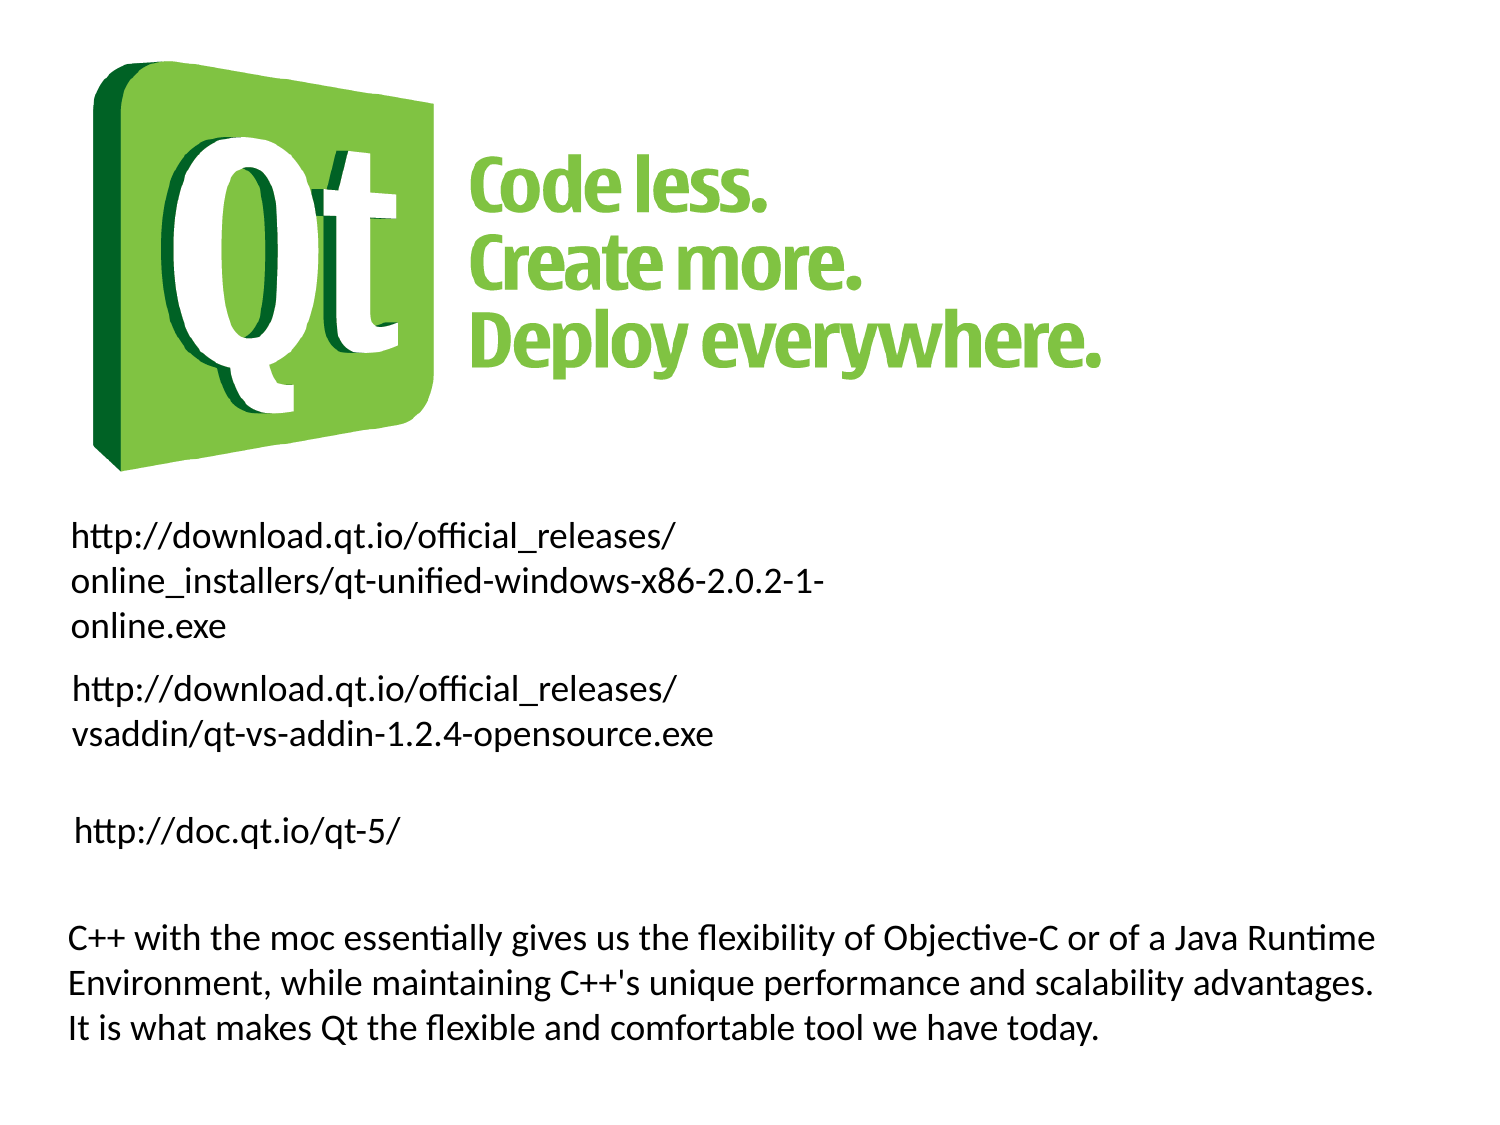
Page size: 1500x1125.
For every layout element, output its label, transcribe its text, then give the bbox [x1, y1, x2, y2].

text_box http://download.qt.io/official_releases/vsaddin/qt-vs-addin-1.2.4-opensource.exe [57, 656, 837, 762]
text_box http://download.qt.io/official_releases/online_installers/qt-unified-windows-x86-2.0.2-1-online.exe [55, 559, 966, 654]
picture [17, 0, 1176, 551]
text_box http://doc.qt.io/qt-5/ [59, 798, 416, 859]
text_box C++ with the moc essentially gives us the flexibility of Objective-C or of a Java Runtime Environment, while maintaining C++'s unique performance and scalability advantages. It is what makes Qt the flexible and comfortable tool we have today. [53, 905, 1436, 1055]
